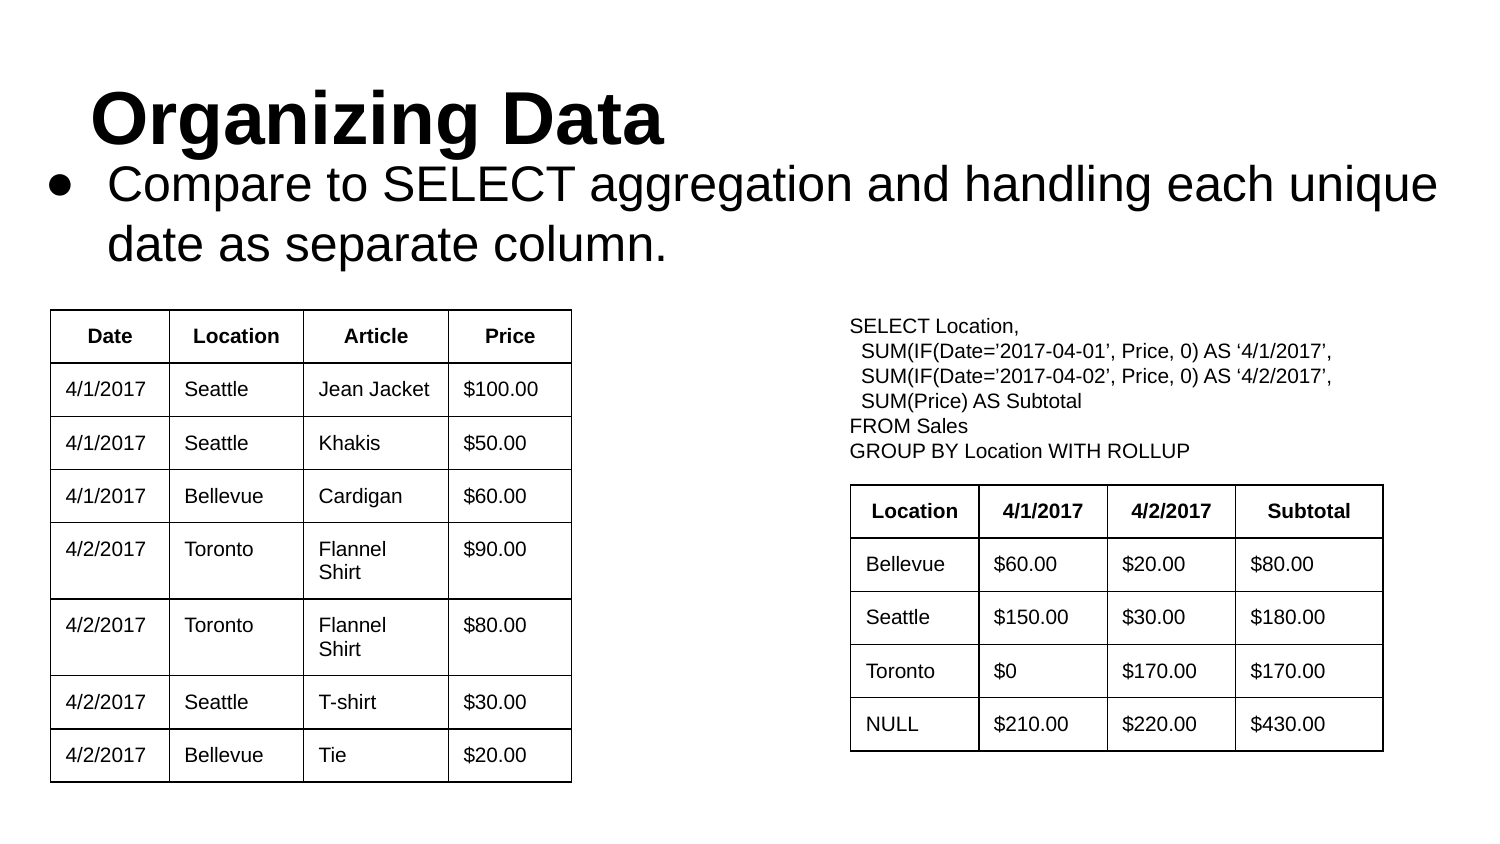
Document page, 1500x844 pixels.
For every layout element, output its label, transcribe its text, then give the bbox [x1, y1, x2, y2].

table_cell $80.00 [1236, 539, 1382, 591]
table_cell Flannel Shirt [304, 600, 448, 675]
table_cell 4/2/2017 [51, 523, 169, 598]
table_cell $430.00 [1236, 698, 1382, 750]
table_cell 4/1/2017 [51, 470, 169, 522]
table_cell 4/2/2017 [51, 730, 169, 781]
table_cell Jean Jacket [304, 364, 448, 416]
table_cell Khakis [304, 417, 448, 469]
table_cell $30.00 [1108, 592, 1235, 644]
table_cell $150.00 [980, 592, 1107, 644]
table_header Date [51, 311, 169, 362]
table_cell $170.00 [1108, 645, 1235, 697]
text_box SELECT Location, SUM(IF(Date=’2017-04-01’, Price, 0) AS ‘4/1/2017’, SUM(IF(Date=’2017-04-02’, Price, 0) AS ‘4/2/2017’, SUM(Price) AS Subtotal FROM Sales GROUP BY Location WITH ROLLUP [834, 297, 1413, 460]
table_cell $60.00 [980, 539, 1107, 591]
table_cell $80.00 [449, 600, 571, 675]
table_cell $50.00 [449, 417, 571, 469]
table_cell Cardigan [304, 470, 448, 522]
table_header Subtotal [1236, 486, 1382, 537]
table_cell Toronto [851, 645, 978, 697]
table_cell $0 [980, 645, 1107, 697]
table_cell $100.00 [449, 364, 571, 416]
title Organizing Data [75, 33, 1425, 136]
table_header 4/1/2017 [980, 486, 1107, 537]
table_cell Bellevue [851, 539, 978, 591]
table_cell $60.00 [449, 470, 571, 522]
table_cell $90.00 [449, 523, 571, 598]
table_cell 4/1/2017 [51, 364, 169, 416]
table_cell Bellevue [170, 730, 303, 781]
table_cell Tie [304, 730, 448, 781]
table_cell $20.00 [1108, 539, 1235, 591]
table_cell Toronto [170, 523, 303, 598]
table_header Location [851, 486, 978, 537]
table_cell 4/2/2017 [51, 600, 169, 675]
table_cell 4/2/2017 [51, 676, 169, 728]
table_cell $220.00 [1108, 698, 1235, 750]
table_header Price [449, 311, 571, 362]
table_header Location [170, 311, 303, 362]
table_cell Seattle [170, 676, 303, 728]
table_cell Seattle [851, 592, 978, 644]
table_cell $20.00 [449, 730, 571, 781]
table_header Article [304, 311, 448, 362]
list Compare to SELECT aggregation and handling each unique date as separate column. [17, 136, 1478, 770]
table_cell T-shirt [304, 676, 448, 728]
table_cell Seattle [170, 417, 303, 469]
table_cell 4/1/2017 [51, 417, 169, 469]
table_cell $30.00 [449, 676, 571, 728]
table_cell Toronto [170, 600, 303, 675]
table_cell $210.00 [980, 698, 1107, 750]
table_cell NULL [851, 698, 978, 750]
table_cell $180.00 [1236, 592, 1382, 644]
table_cell Bellevue [170, 470, 303, 522]
table_header 4/2/2017 [1108, 486, 1235, 537]
table_cell Flannel Shirt [304, 523, 448, 598]
table_cell Seattle [170, 364, 303, 416]
table_cell $170.00 [1236, 645, 1382, 697]
